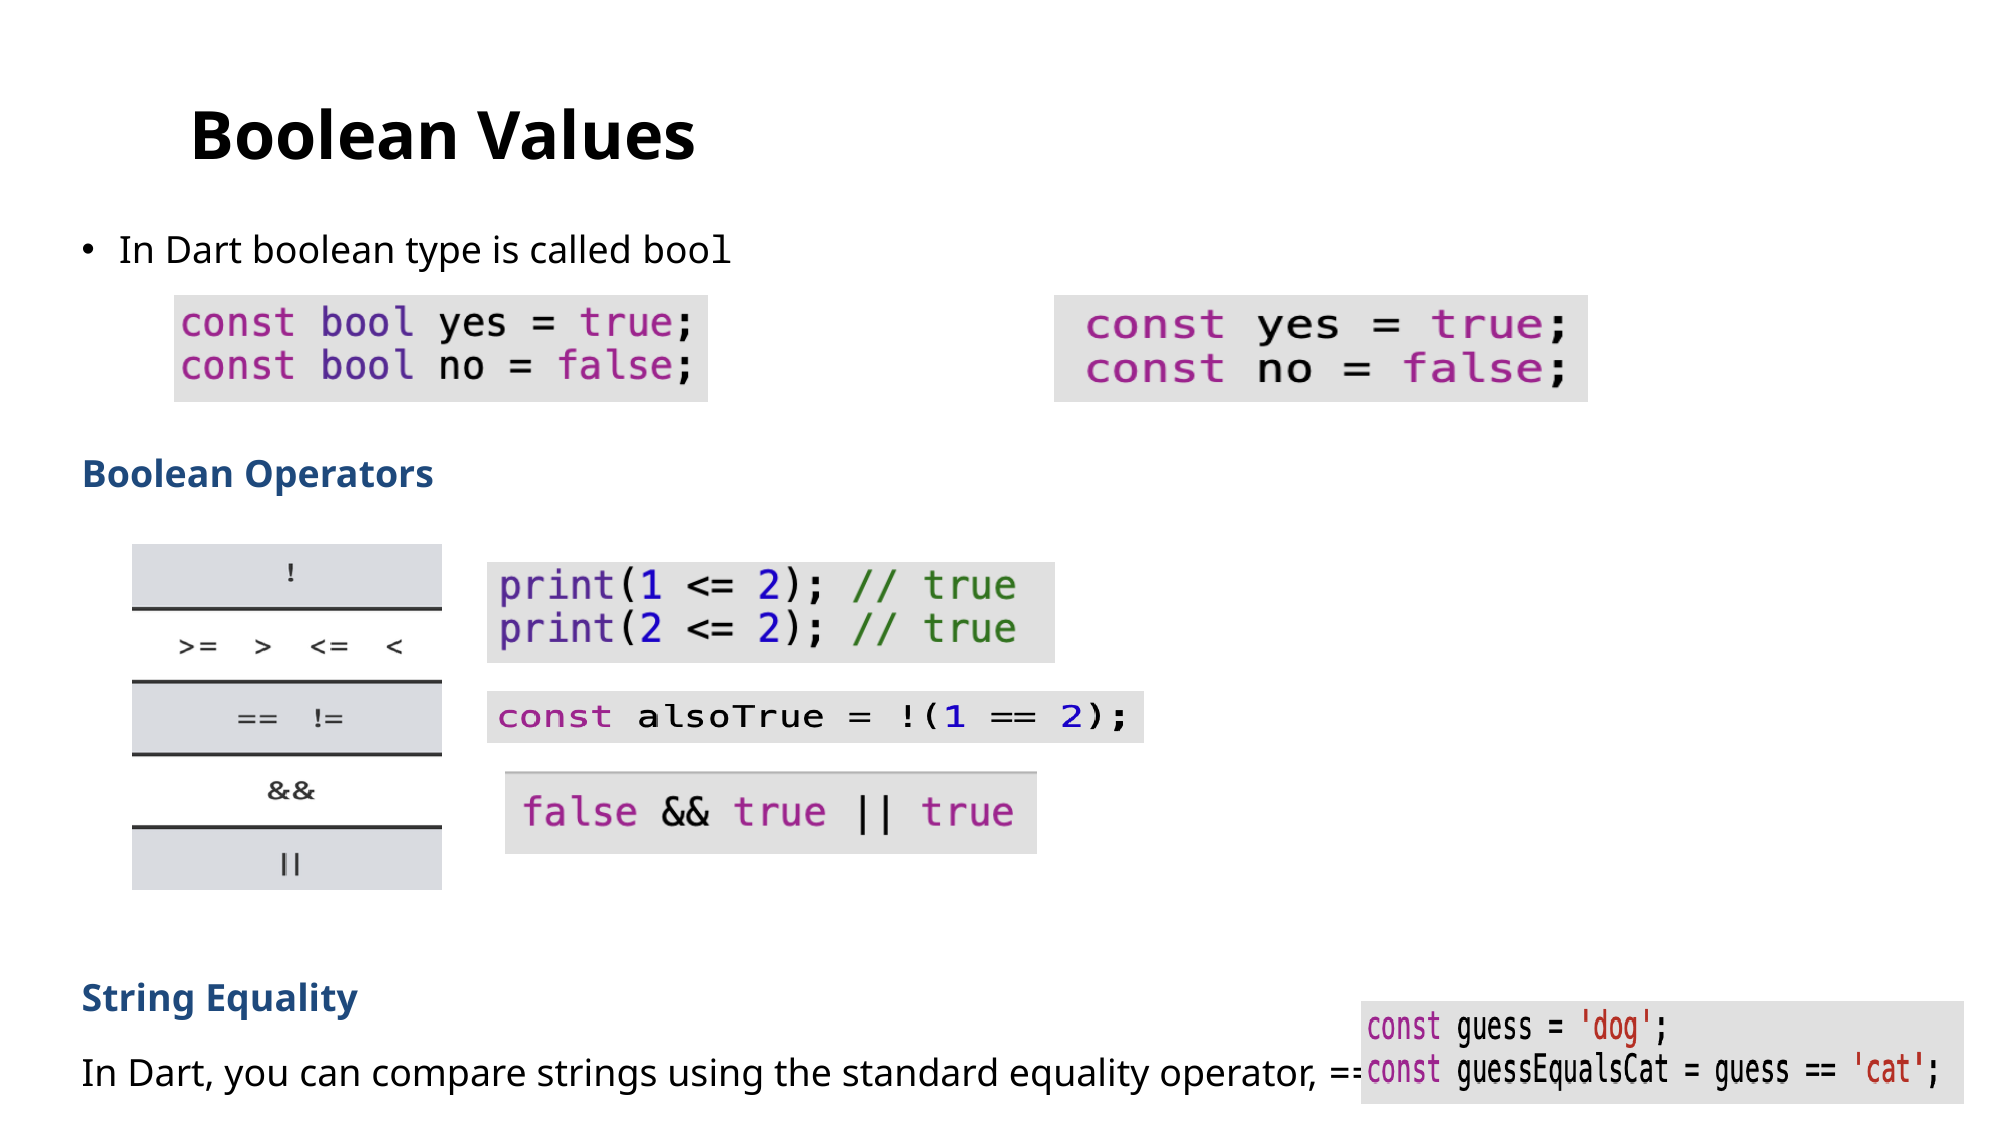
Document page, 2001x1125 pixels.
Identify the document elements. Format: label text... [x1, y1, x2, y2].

picture [174, 295, 708, 402]
title Boolean Values [174, 72, 1633, 182]
picture [1361, 1001, 1964, 1104]
picture [487, 691, 1144, 743]
text_box In Dart boolean type is called bool Boolean Operators String Equality In Dart, you can compare strings using the standard equality operator, == [66, 209, 1906, 1125]
picture [132, 544, 442, 890]
picture [487, 562, 1055, 663]
picture [1054, 295, 1588, 402]
picture [505, 770, 1037, 854]
